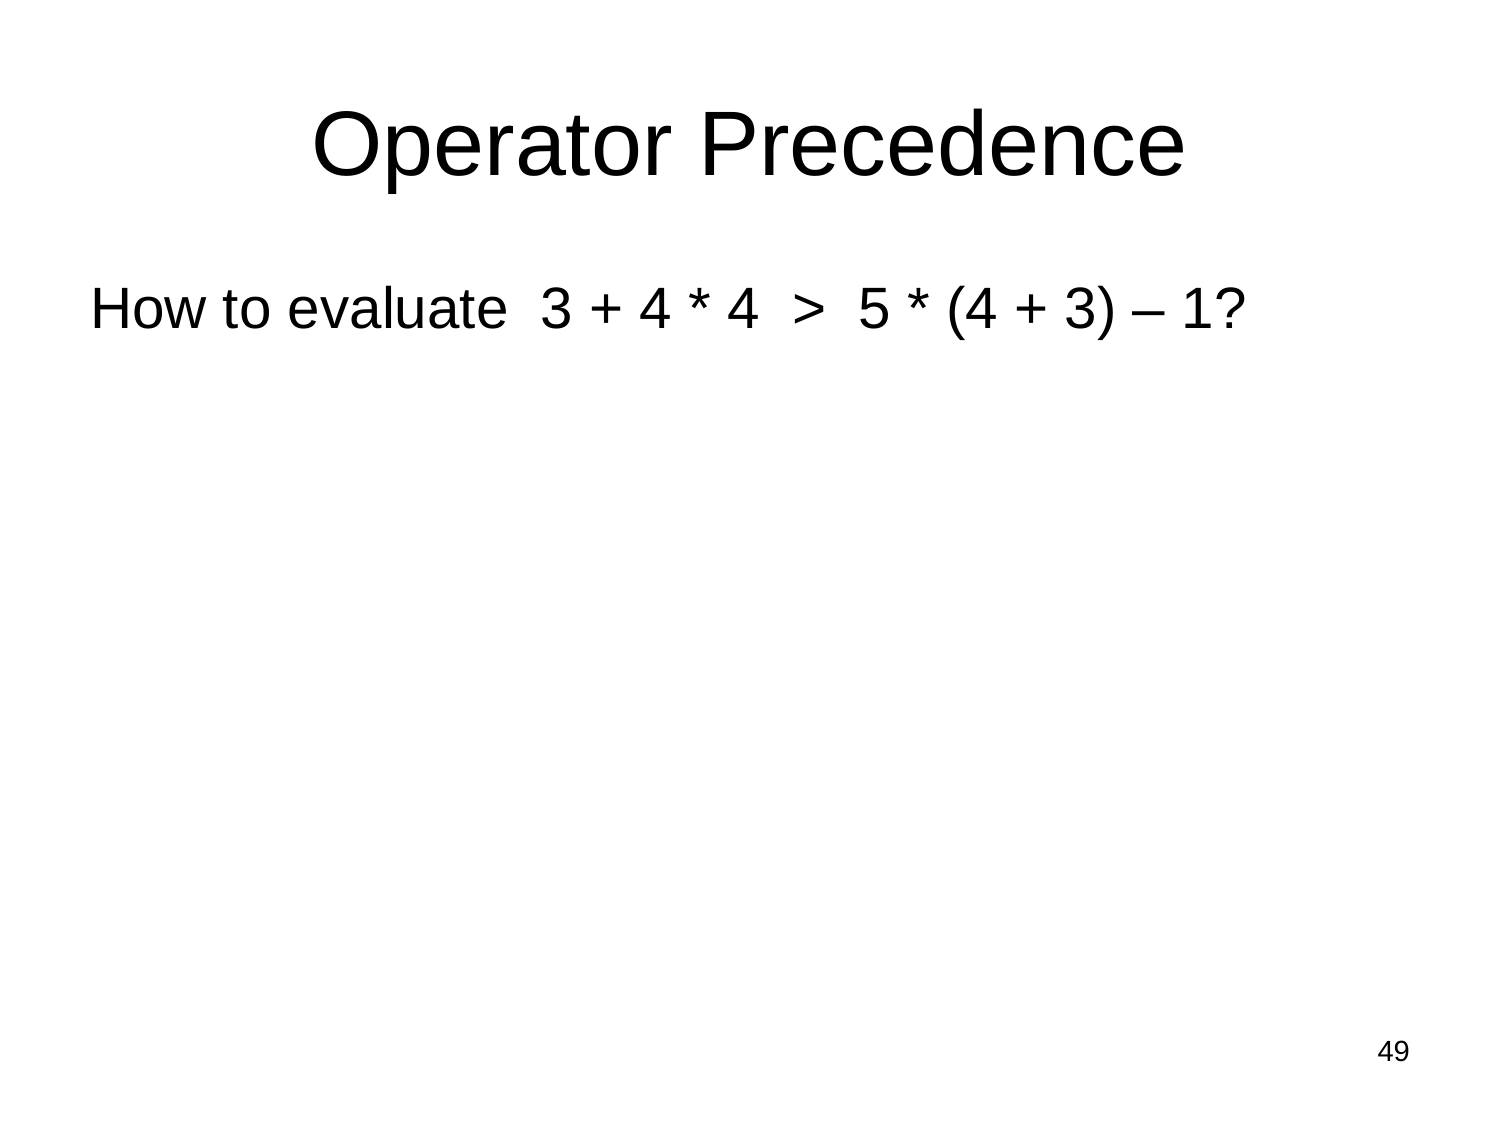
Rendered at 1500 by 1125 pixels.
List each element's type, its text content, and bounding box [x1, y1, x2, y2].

slide_number 49 [1074, 1024, 1426, 1103]
title Operator Precedence [75, 45, 1425, 233]
list How to evaluate 3 + 4 * 4 > 5 * (4 + 3) – 1? [75, 262, 1425, 1005]
